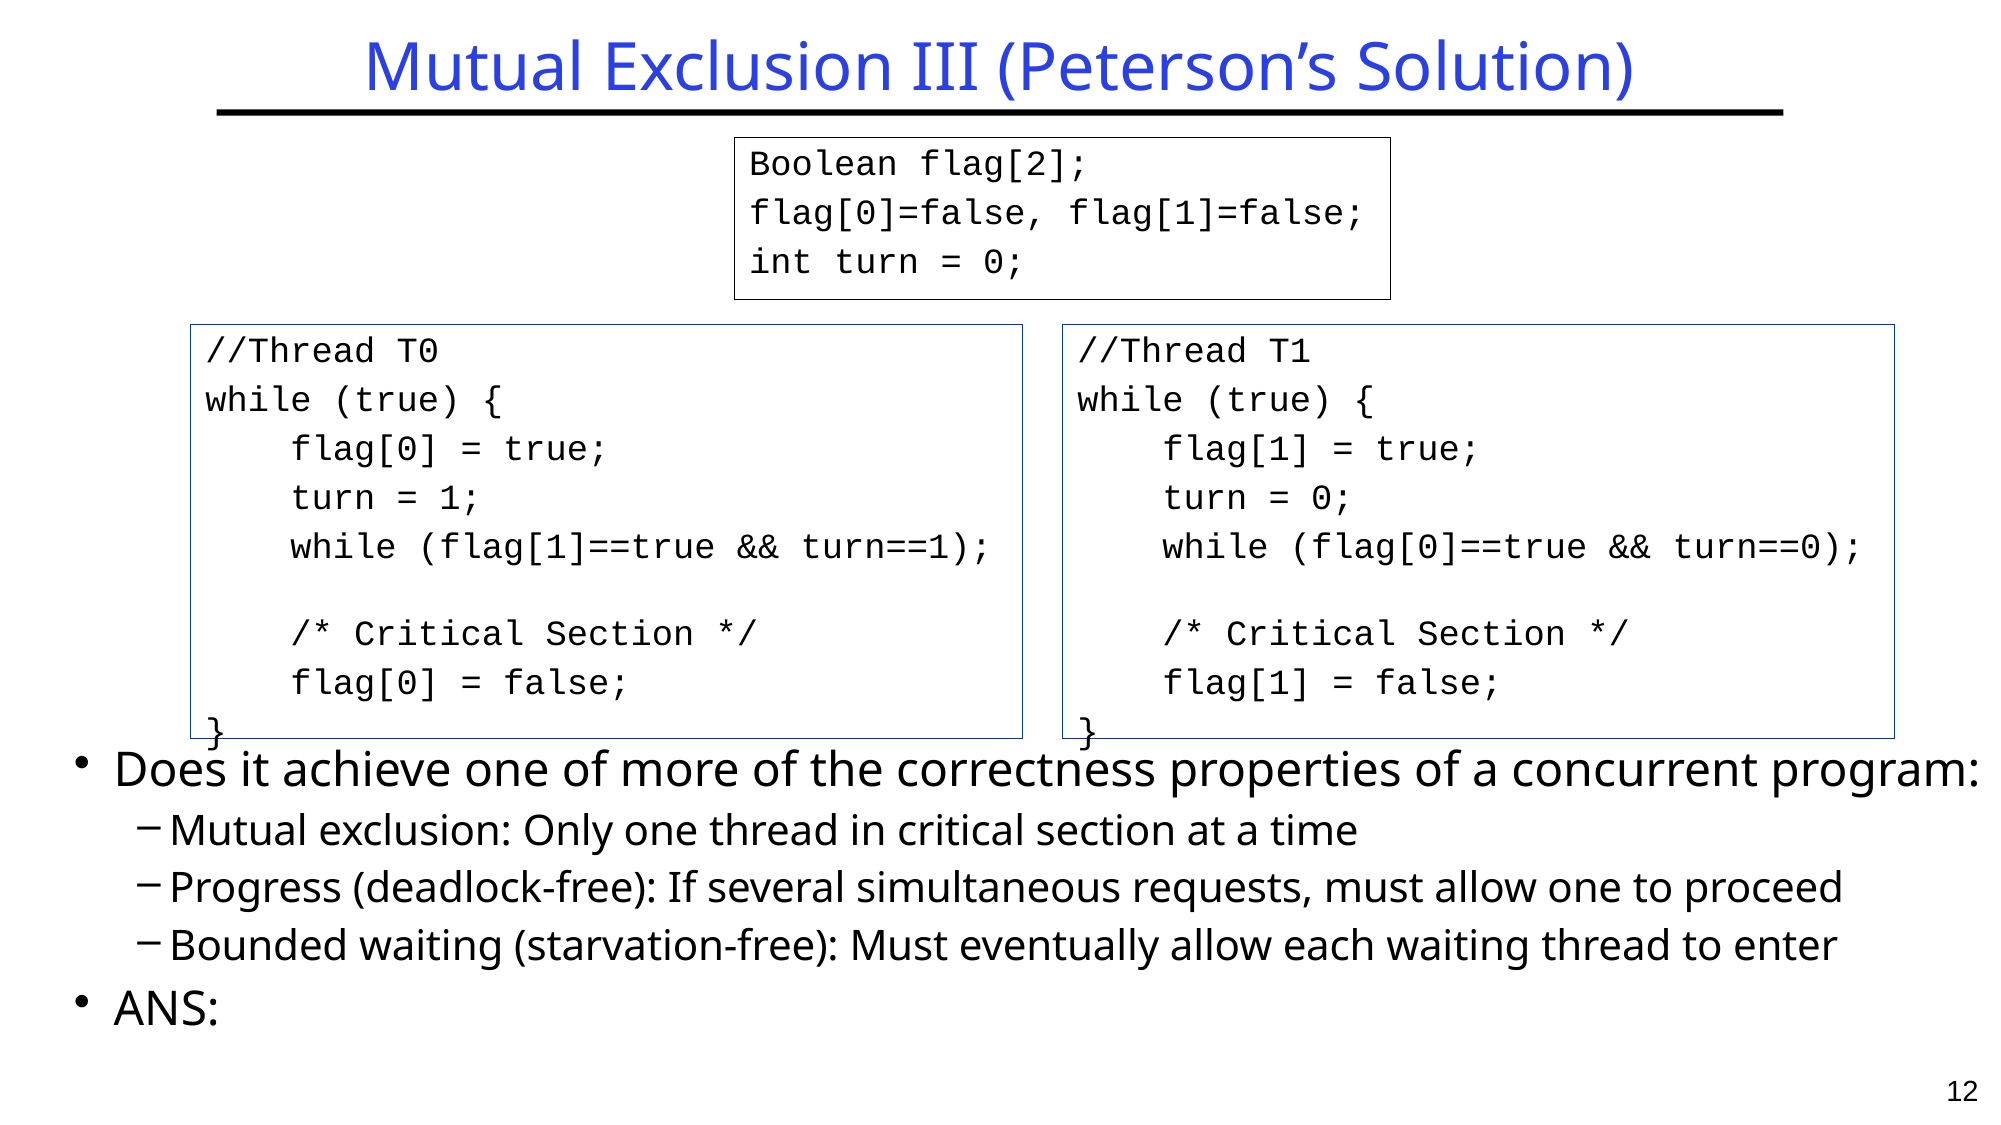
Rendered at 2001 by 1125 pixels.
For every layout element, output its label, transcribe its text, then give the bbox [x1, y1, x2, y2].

text_box Boolean flag[2]; flag[0]=false, flag[1]=false; int turn = 0; [734, 137, 1391, 300]
list Does it achieve one of more of the correctness properties of a concurrent program: Mutual exclusion: Only one thread in critical section at a time Progress (deadlock-free): If several simultaneous requests, must allow one to proceed Bounded waiting (starvation-free): Must eventually allow each waiting thread to enter ANS: [59, 737, 2000, 1125]
text_box //Thread T0 while (true) { flag[0] = true; turn = 1; while (flag[1]==true && turn==1); /* Critical Section */ flag[0] = false; } [190, 324, 1023, 737]
text_box //Thread T1 while (true) { flag[1] = true; turn = 0; while (flag[0]==true && turn==0); /* Critical Section */ flag[1] = false; } [1062, 324, 1895, 737]
title Mutual Exclusion III (Peterson’s Solution) [216, 24, 1784, 113]
